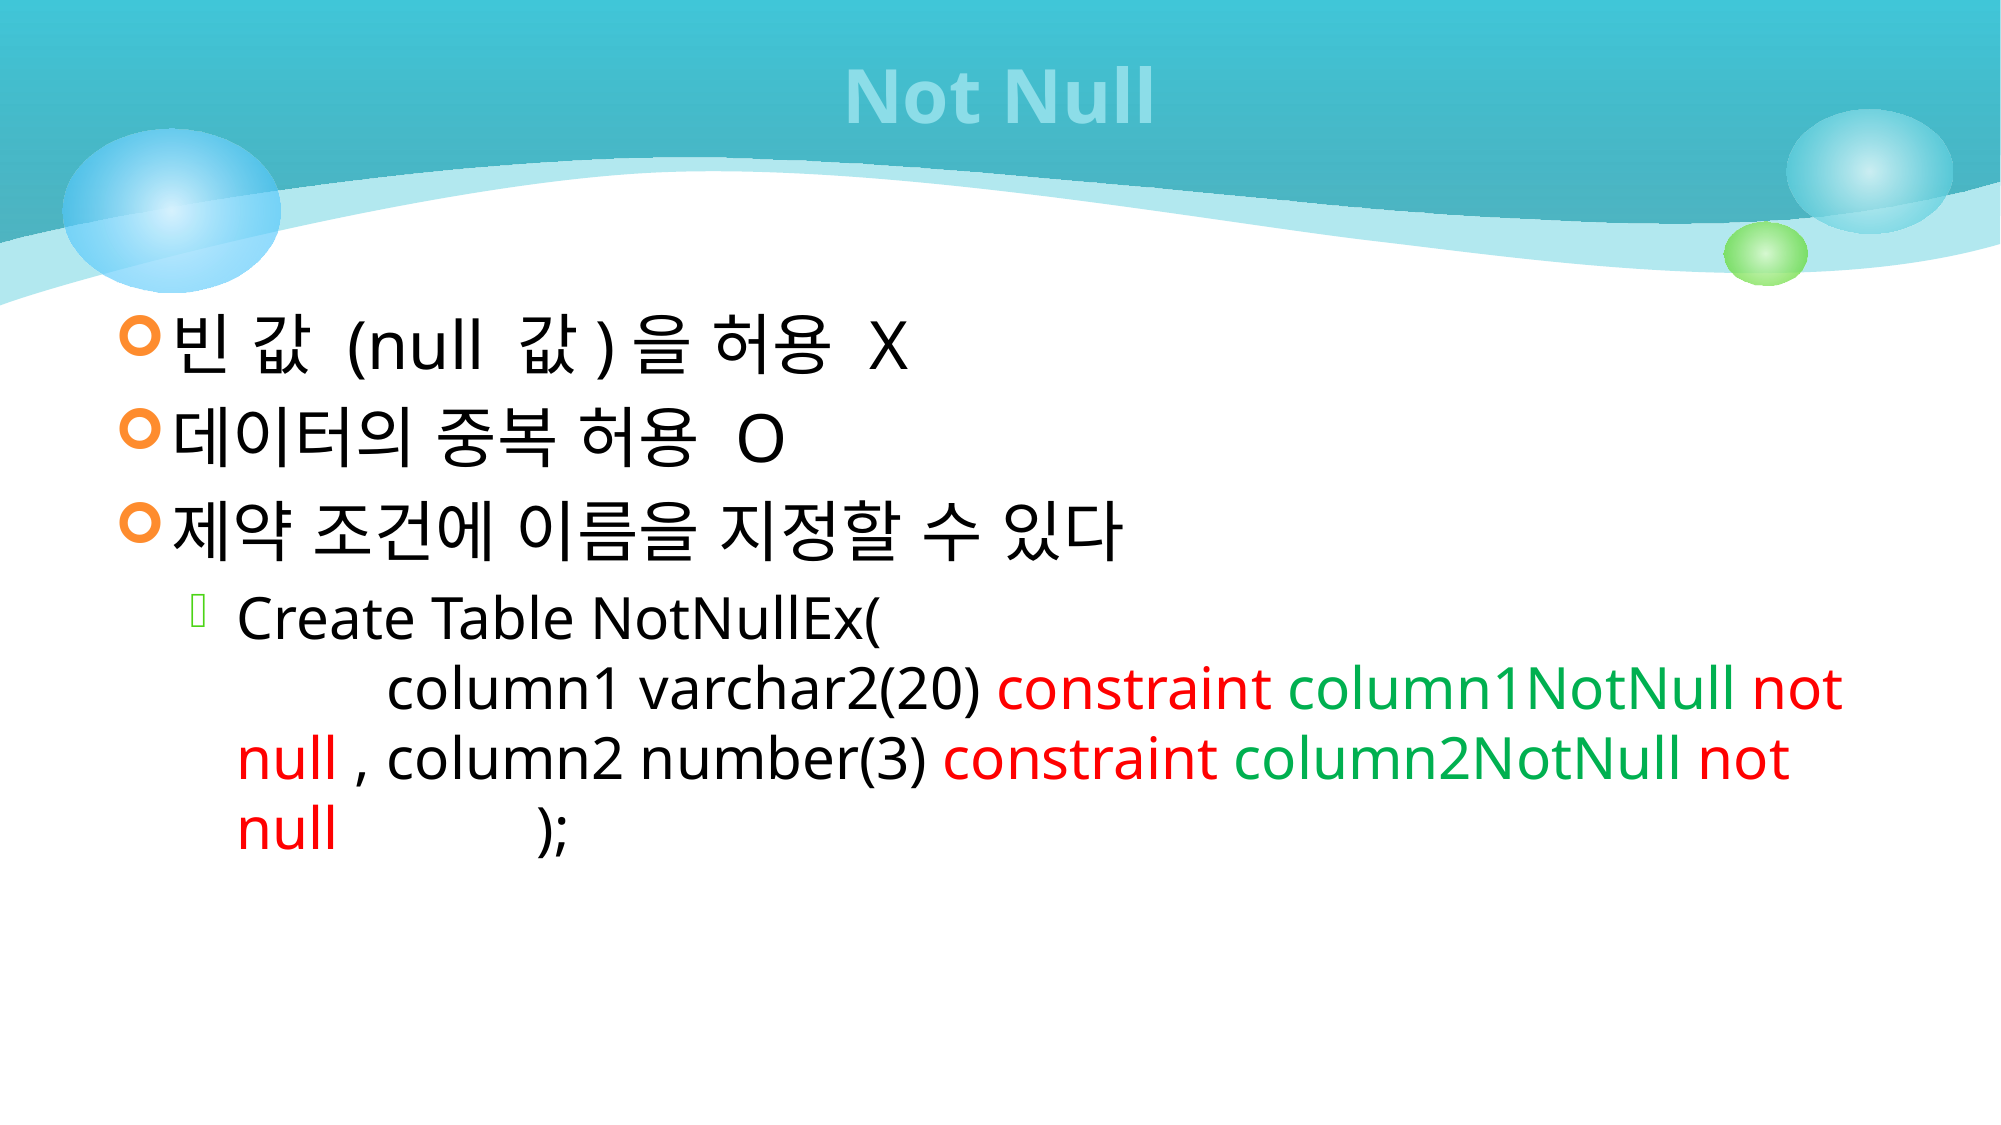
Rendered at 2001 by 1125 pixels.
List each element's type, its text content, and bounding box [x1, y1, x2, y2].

title Not Null [99, 0, 1900, 188]
list 빈 값 (null 값)을 허용 X 데이터의 중복 허용 O 제약 조건에 이름을 지정할 수 있다 Create Table NotNullEx( column1 varchar2(20) constraint column1NotNull not null , column2 number(3) constraint column2NotNull not null ); [99, 295, 1900, 1038]
